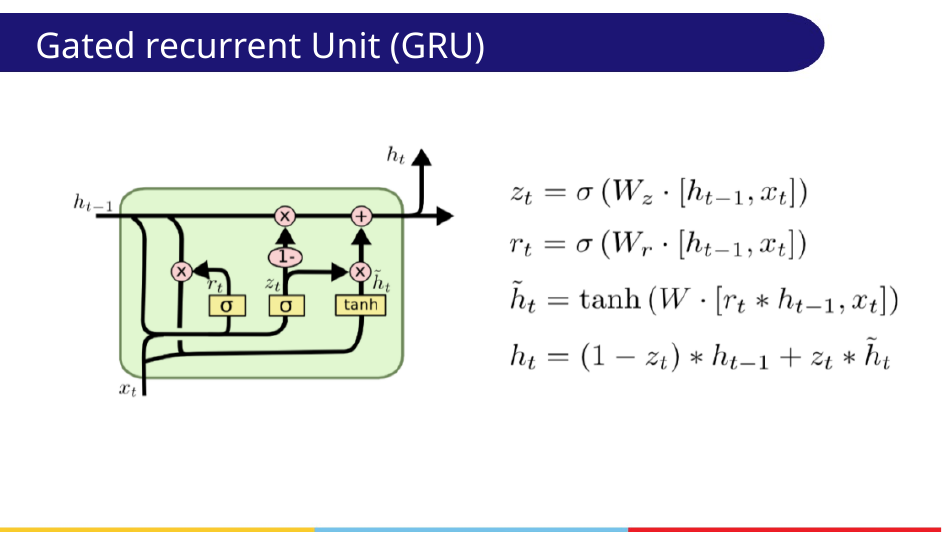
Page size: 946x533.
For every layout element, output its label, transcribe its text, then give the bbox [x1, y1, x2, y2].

title Gated recurrent Unit (GRU) [35, 23, 891, 67]
picture [0, 13, 942, 532]
